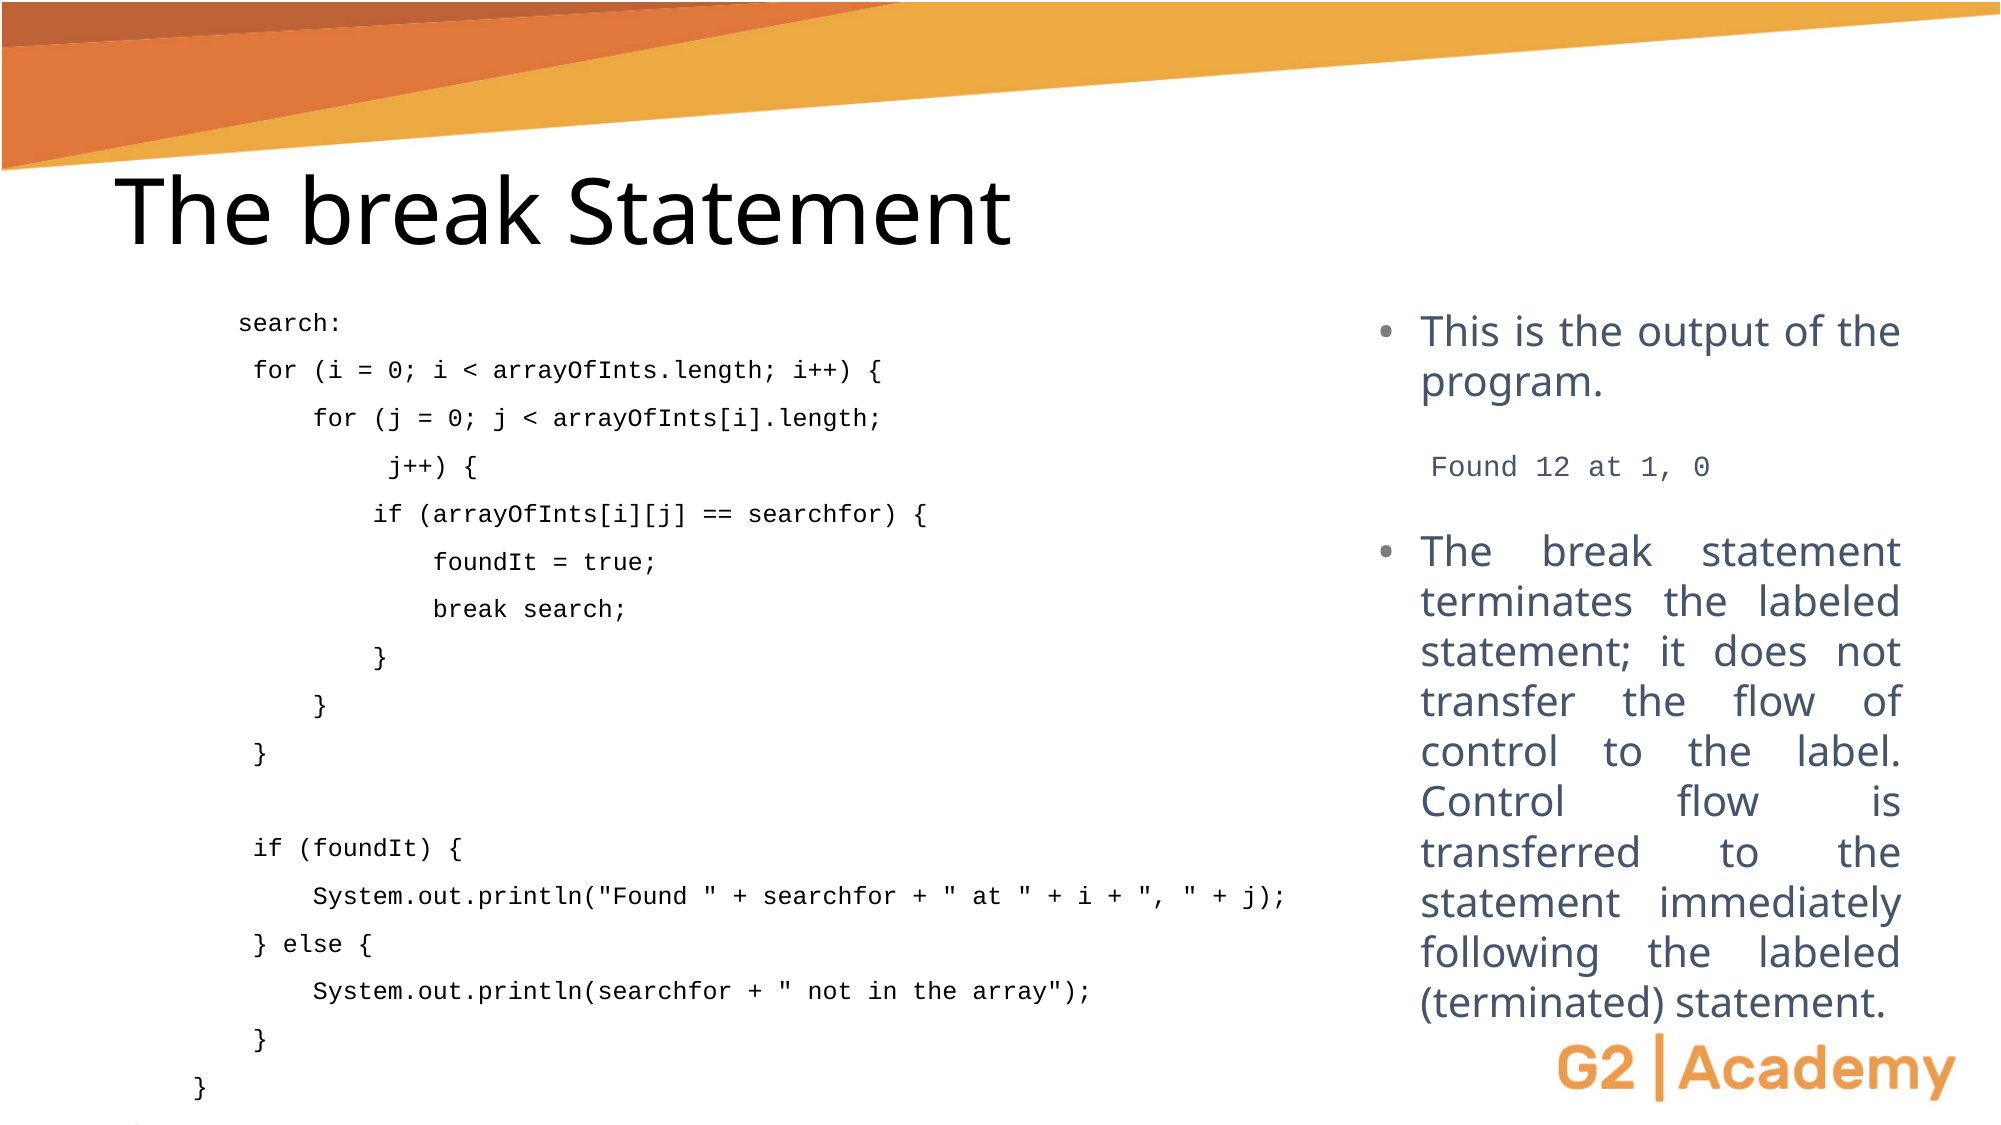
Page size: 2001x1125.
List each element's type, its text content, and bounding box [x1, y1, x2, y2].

list search: for (i = 0; i < arrayOfInts.length; i++) { for (j = 0; j < arrayOfInts[i].length; j++) { if (arrayOfInts[i][j] == searchfor) { foundIt = true; break search; } } } if (foundIt) { System.out.println("Found " + searchfor + " at " + i + ", " + j); } else { System.out.println(searchfor + " not in the array"); } } } [99, 302, 1346, 1012]
text_box This is the output of the program. Found 12 at 1, 0 The break statement terminates the labeled statement; it does not transfer the flow of control to the label. Control flow is transferred to the statement immediately following the labeled (terminated) statement. [1345, 297, 1917, 1008]
picture [1, 2, 2000, 1125]
title The break Statement [99, 127, 1900, 302]
